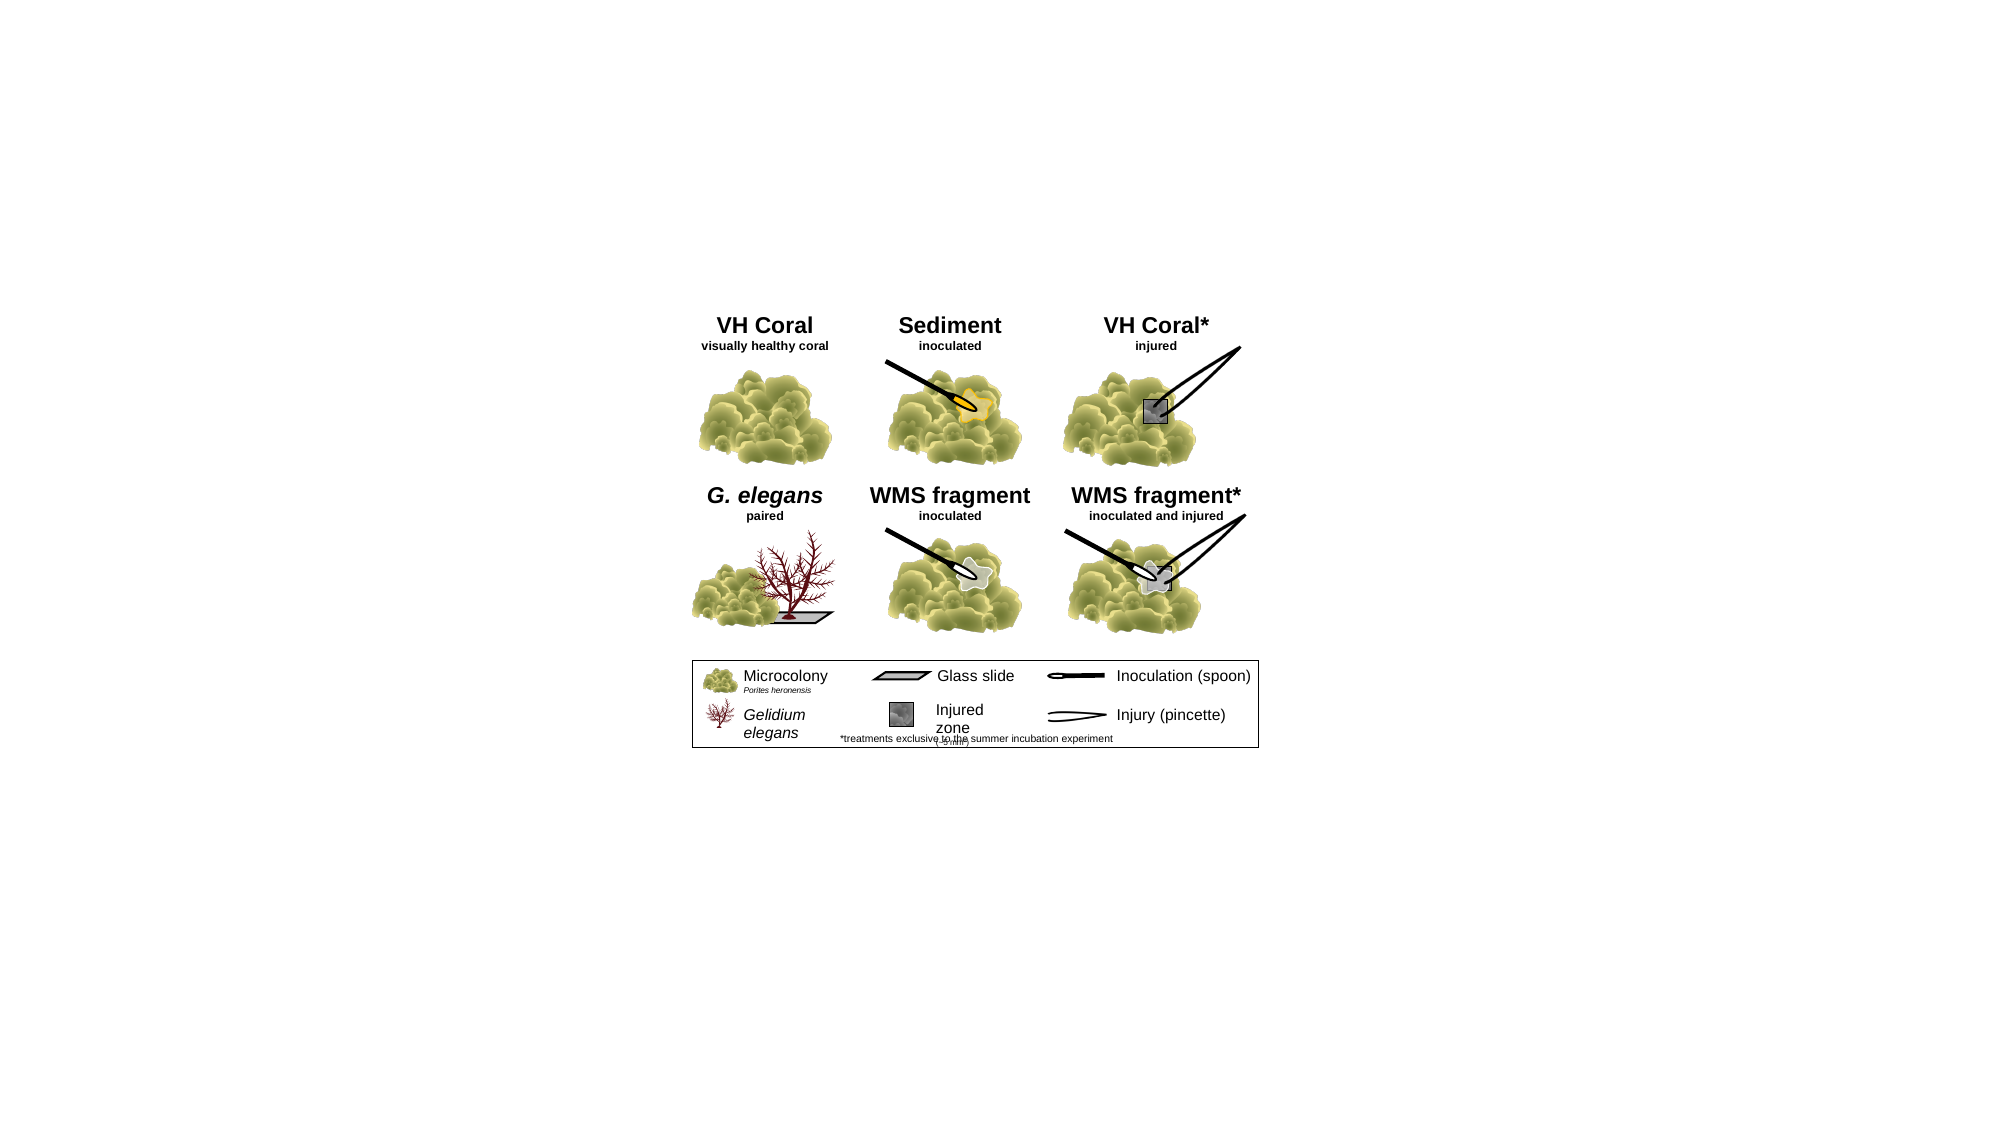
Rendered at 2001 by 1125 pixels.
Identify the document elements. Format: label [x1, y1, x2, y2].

text_box [684, 302, 1266, 753]
text_box [1055, 303, 1258, 634]
text_box [692, 658, 1271, 753]
text_box [852, 303, 1048, 633]
text_box [684, 303, 846, 627]
